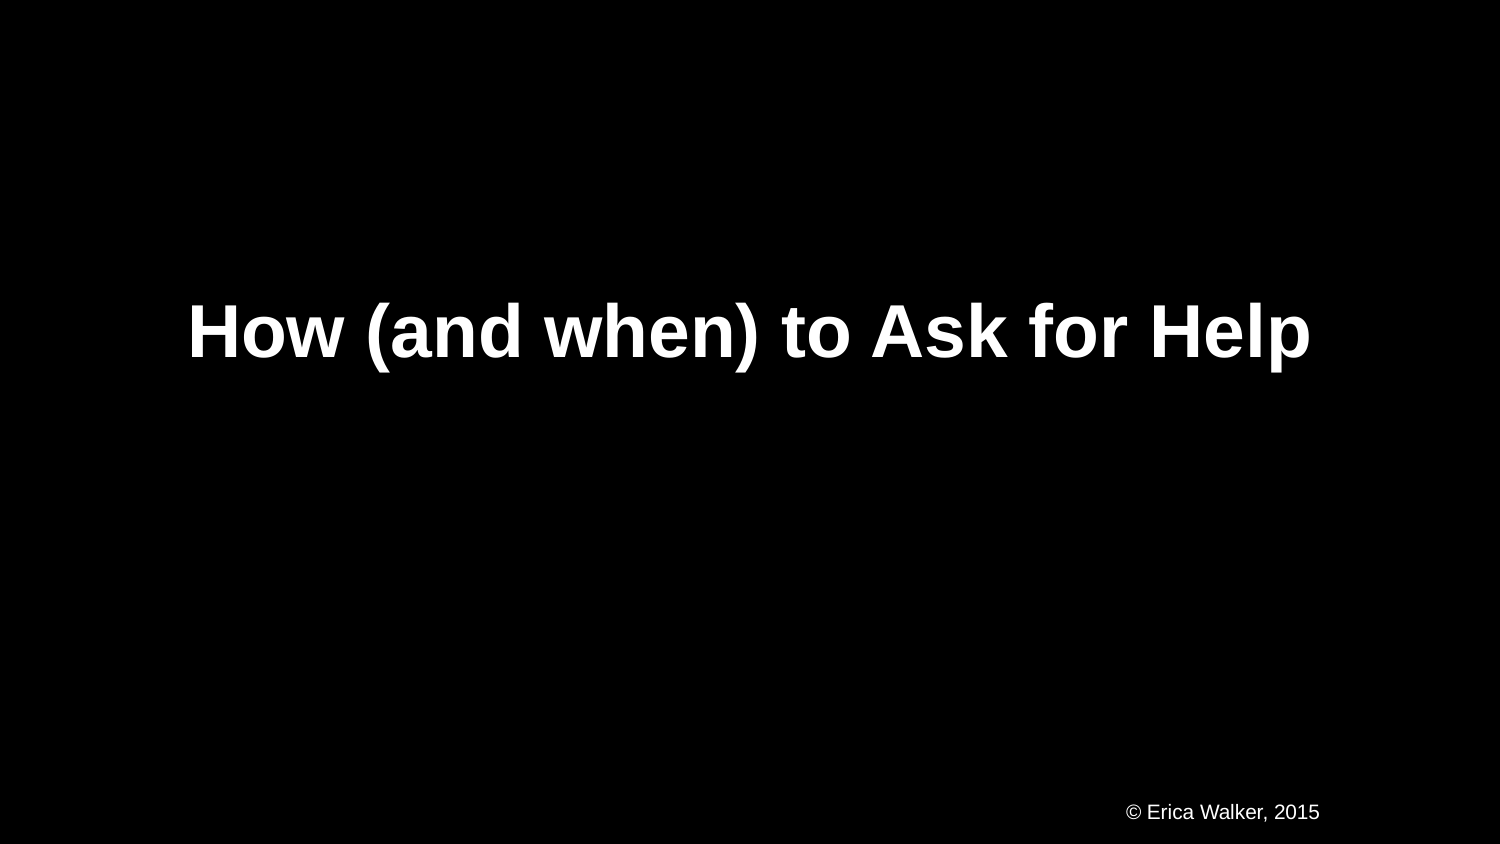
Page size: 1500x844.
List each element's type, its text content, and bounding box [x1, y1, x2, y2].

slide_number © Erica Walker, 2015 [1111, 779, 1500, 844]
list How (and when) to Ask for Help [75, 267, 1425, 590]
